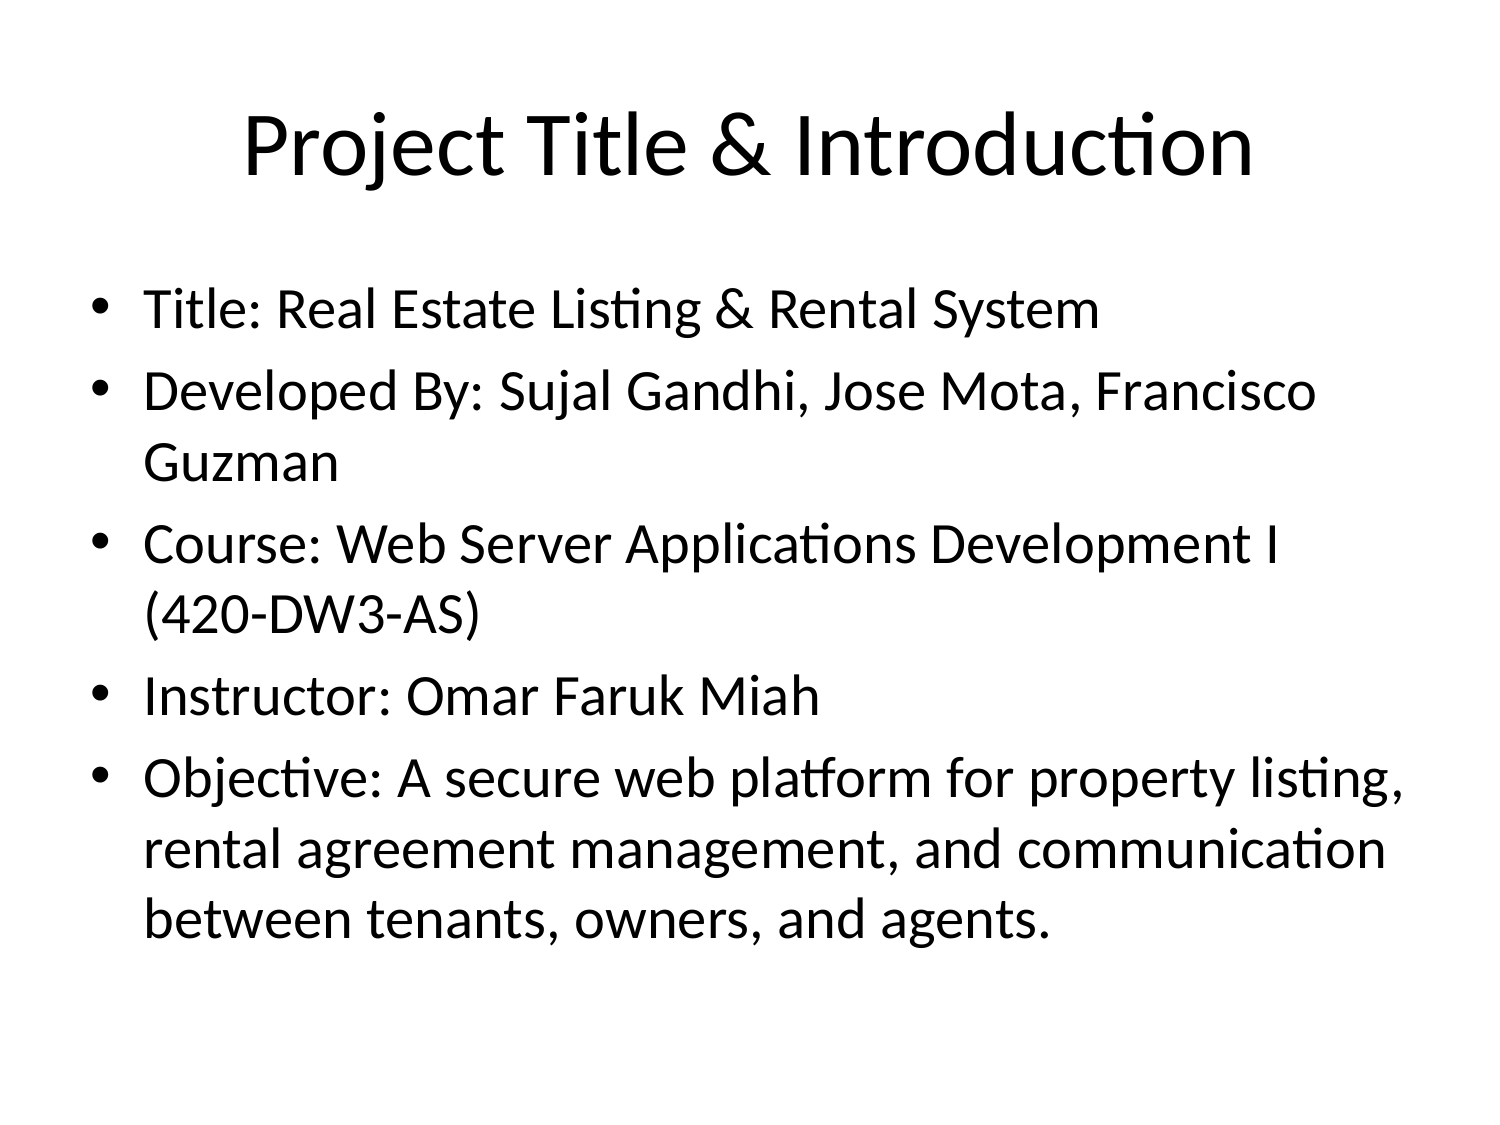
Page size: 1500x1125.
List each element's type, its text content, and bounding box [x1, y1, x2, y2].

list Title: Real Estate Listing & Rental System Developed By: Sujal Gandhi, Jose Mota, Francisco Guzman Course: Web Server Applications Development I (420-DW3-AS) Instructor: Omar Faruk Miah Objective: A secure web platform for property listing, rental agreement management, and communication between tenants, owners, and agents. [75, 262, 1425, 1005]
title Project Title & Introduction [75, 45, 1425, 233]
